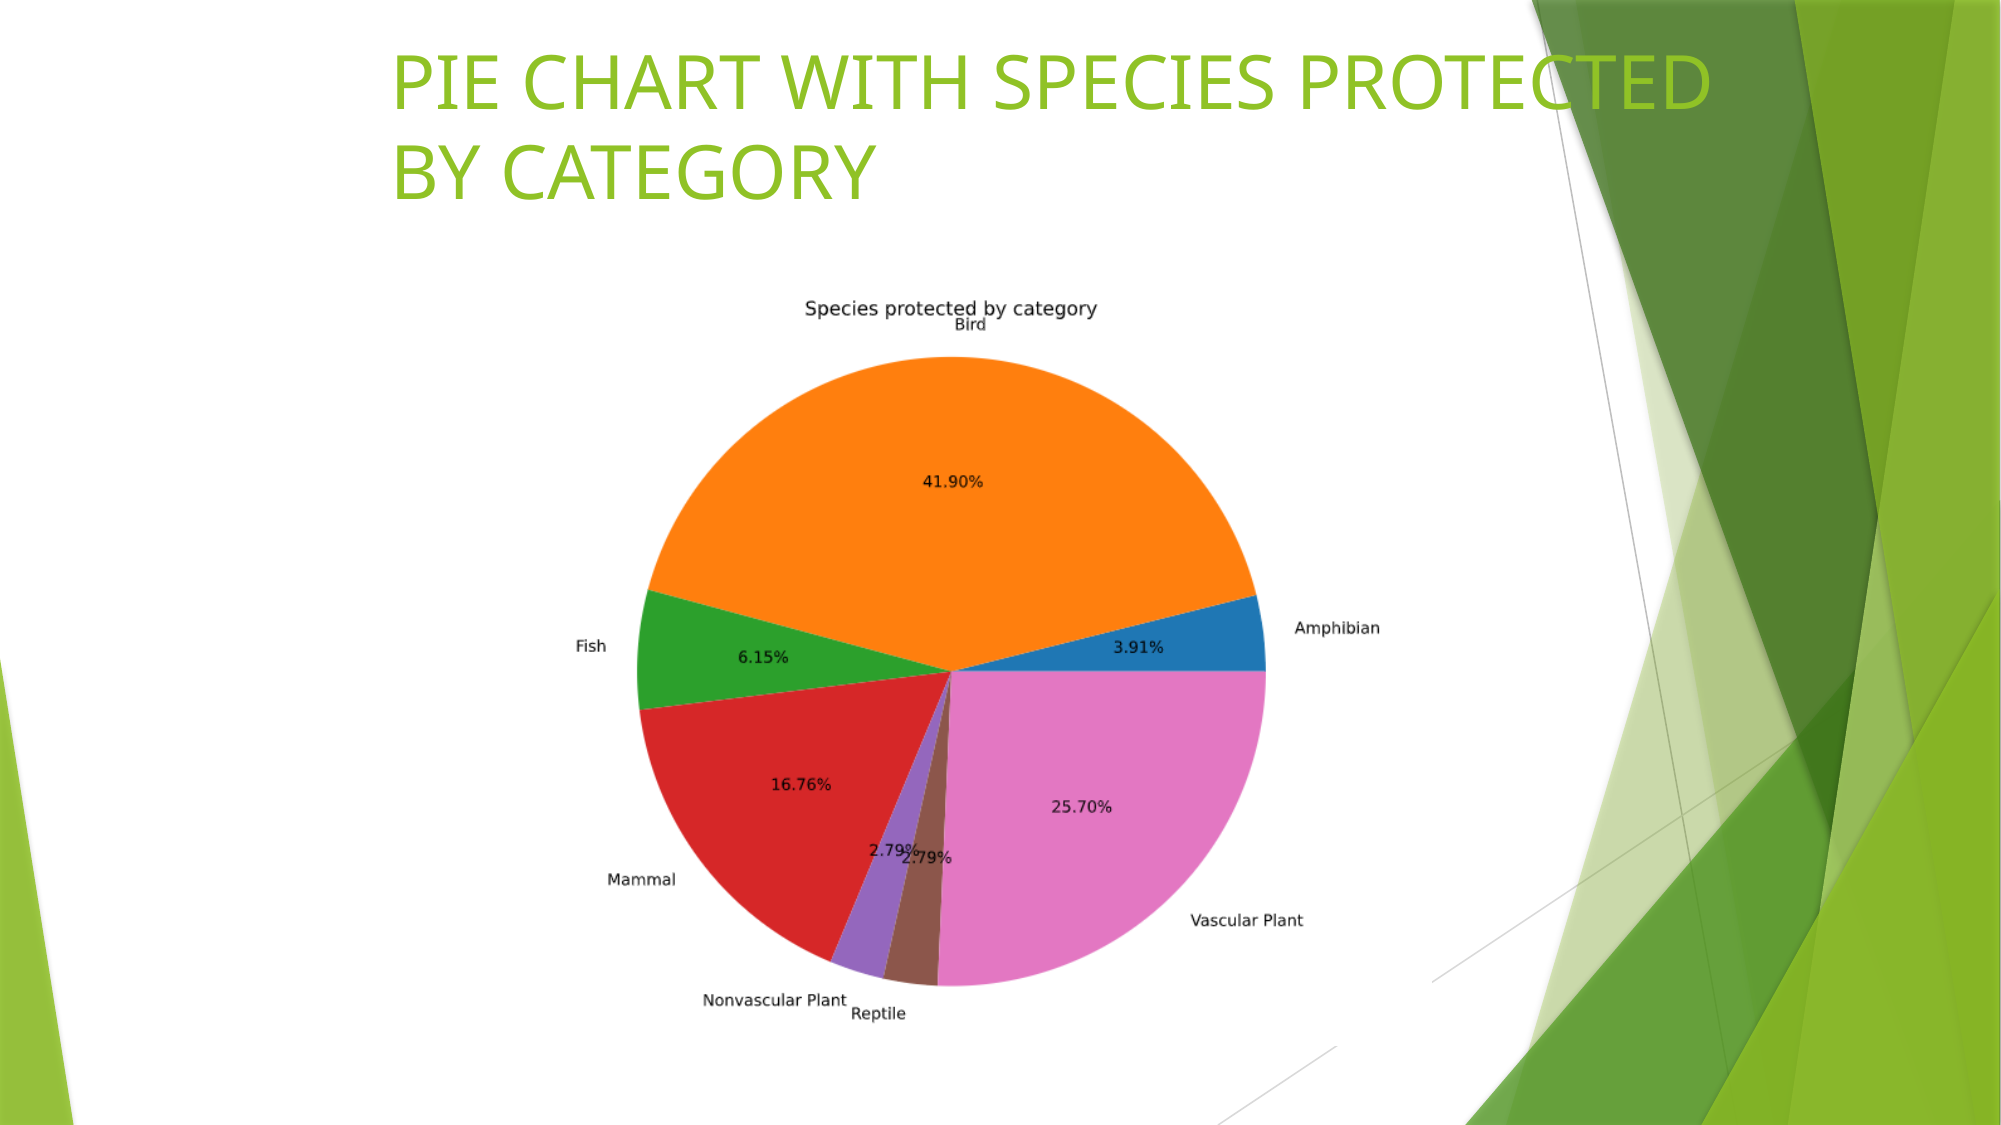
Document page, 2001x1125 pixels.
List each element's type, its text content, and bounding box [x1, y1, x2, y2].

title PIE CHART WITH SPECIES PROTECTED BY CATEGORY [375, 27, 1771, 270]
picture [528, 269, 1433, 1046]
